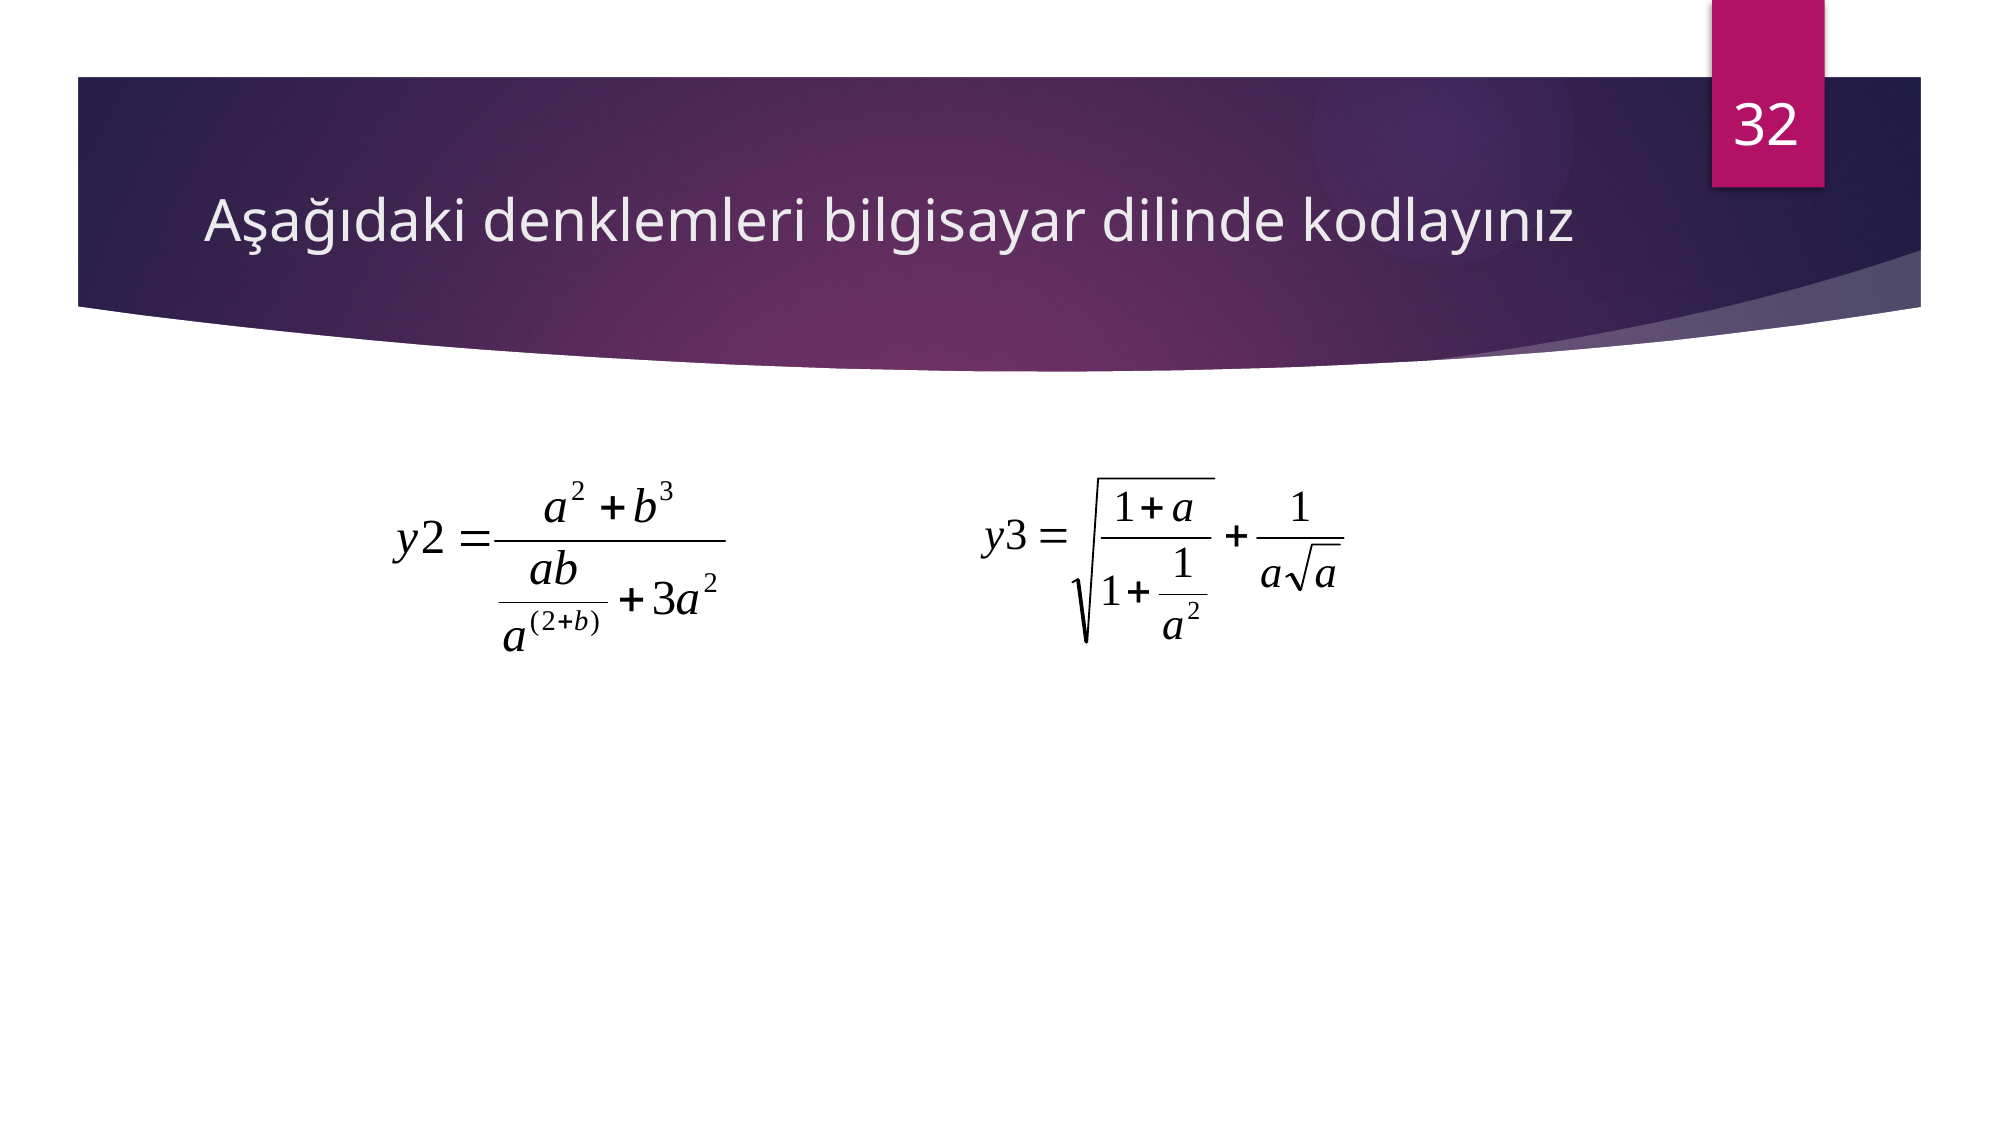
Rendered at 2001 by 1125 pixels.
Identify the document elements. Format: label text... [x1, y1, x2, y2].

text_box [973, 467, 1353, 654]
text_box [383, 467, 736, 664]
slide_number 32 [1698, 48, 1836, 175]
title Aşağıdaki denklemleri bilgisayar dilinde kodlayınız [189, 159, 1627, 276]
